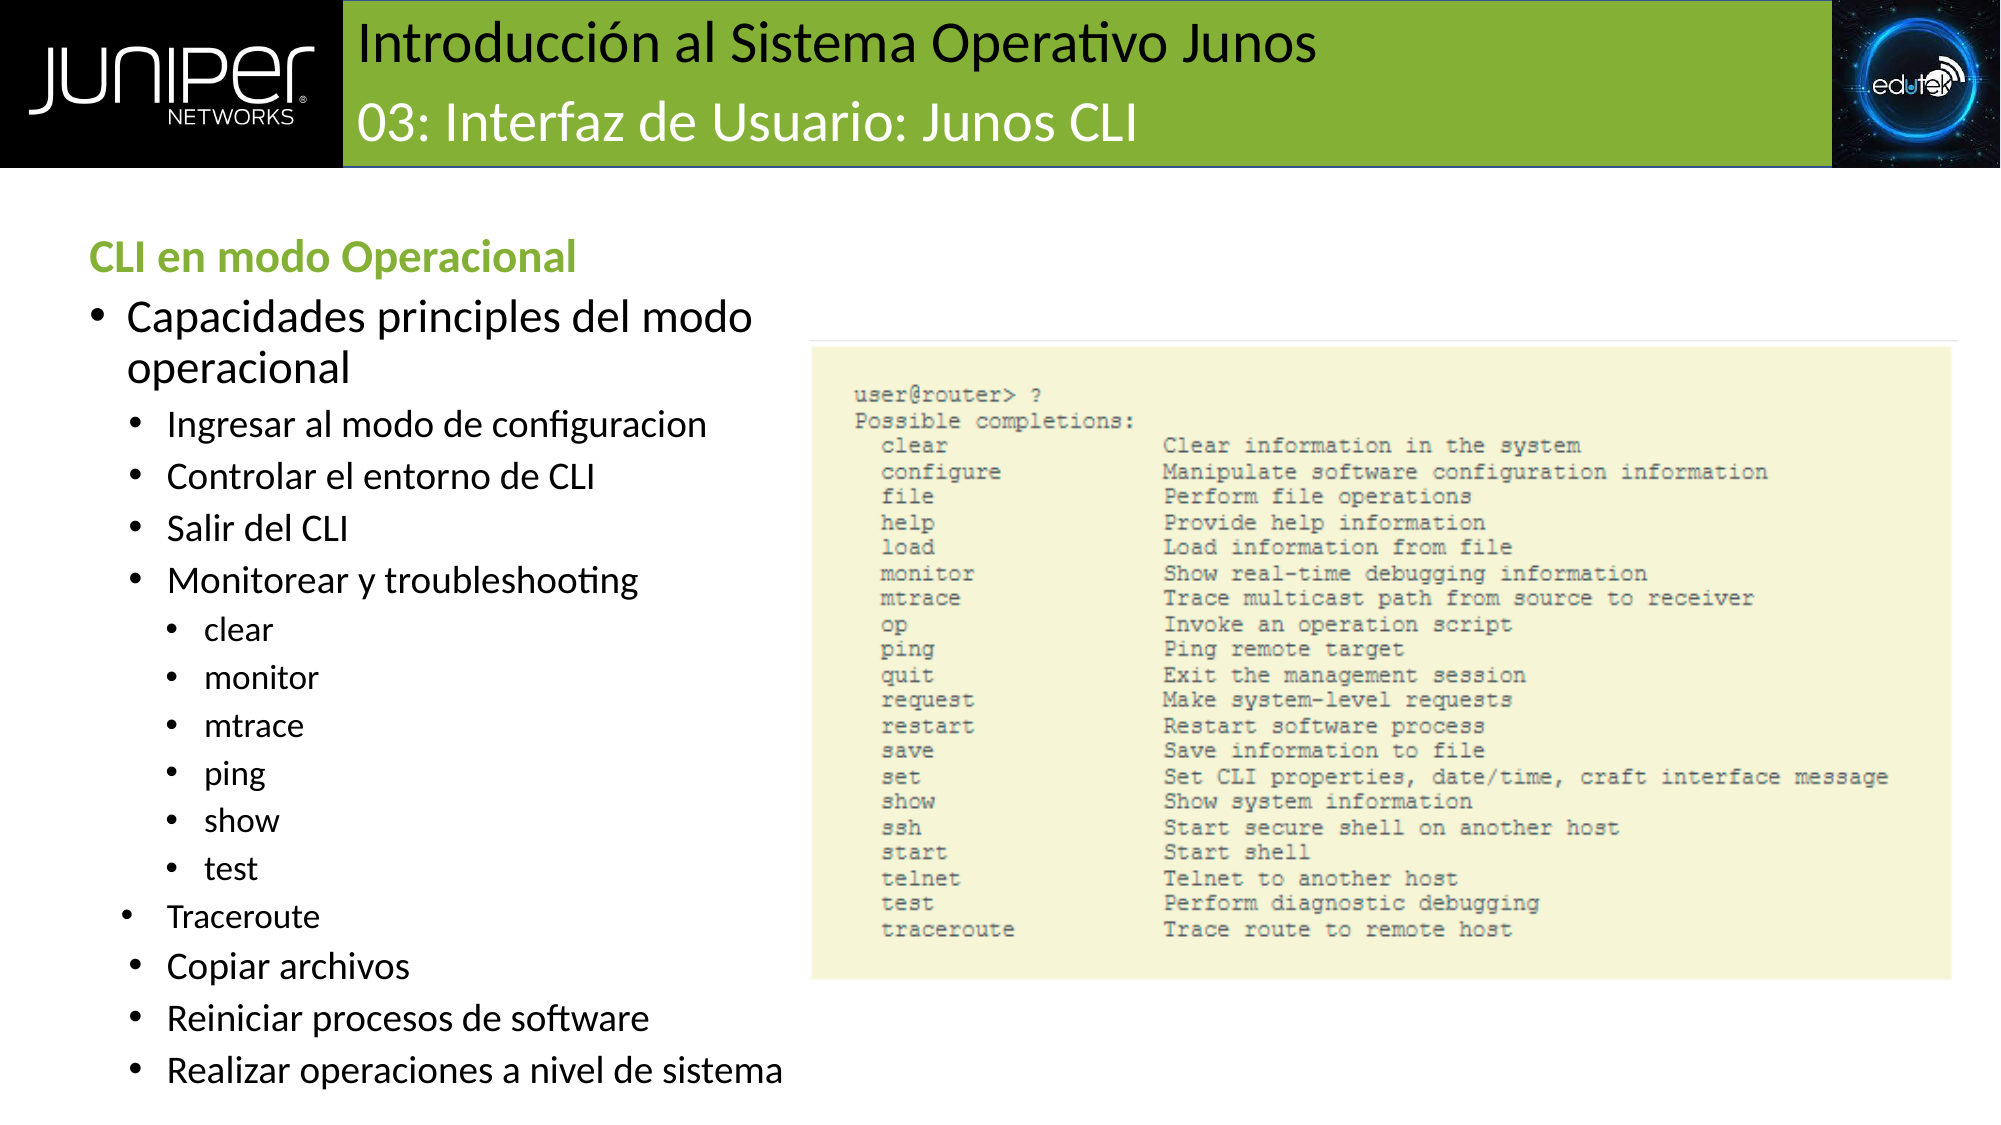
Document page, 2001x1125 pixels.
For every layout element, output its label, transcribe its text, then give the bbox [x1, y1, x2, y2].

picture [0, 0, 343, 168]
list 03: Interfaz de Usuario: Junos CLI [342, 83, 1606, 168]
title Introducción al Sistema Operativo Junos [342, 3, 2000, 84]
picture [1832, 84, 2000, 168]
list CLI en modo Operacional Capacidades principles del modo operacional Ingresar al modo de configuracion Controlar el entorno de CLI Salir del CLI Monitorear y troubleshooting clear monitor mtrace ping show test Traceroute Copiar archivos Reiniciar procesos de software Realizar operaciones a nivel de sistema [74, 224, 883, 1105]
picture [809, 340, 1958, 982]
